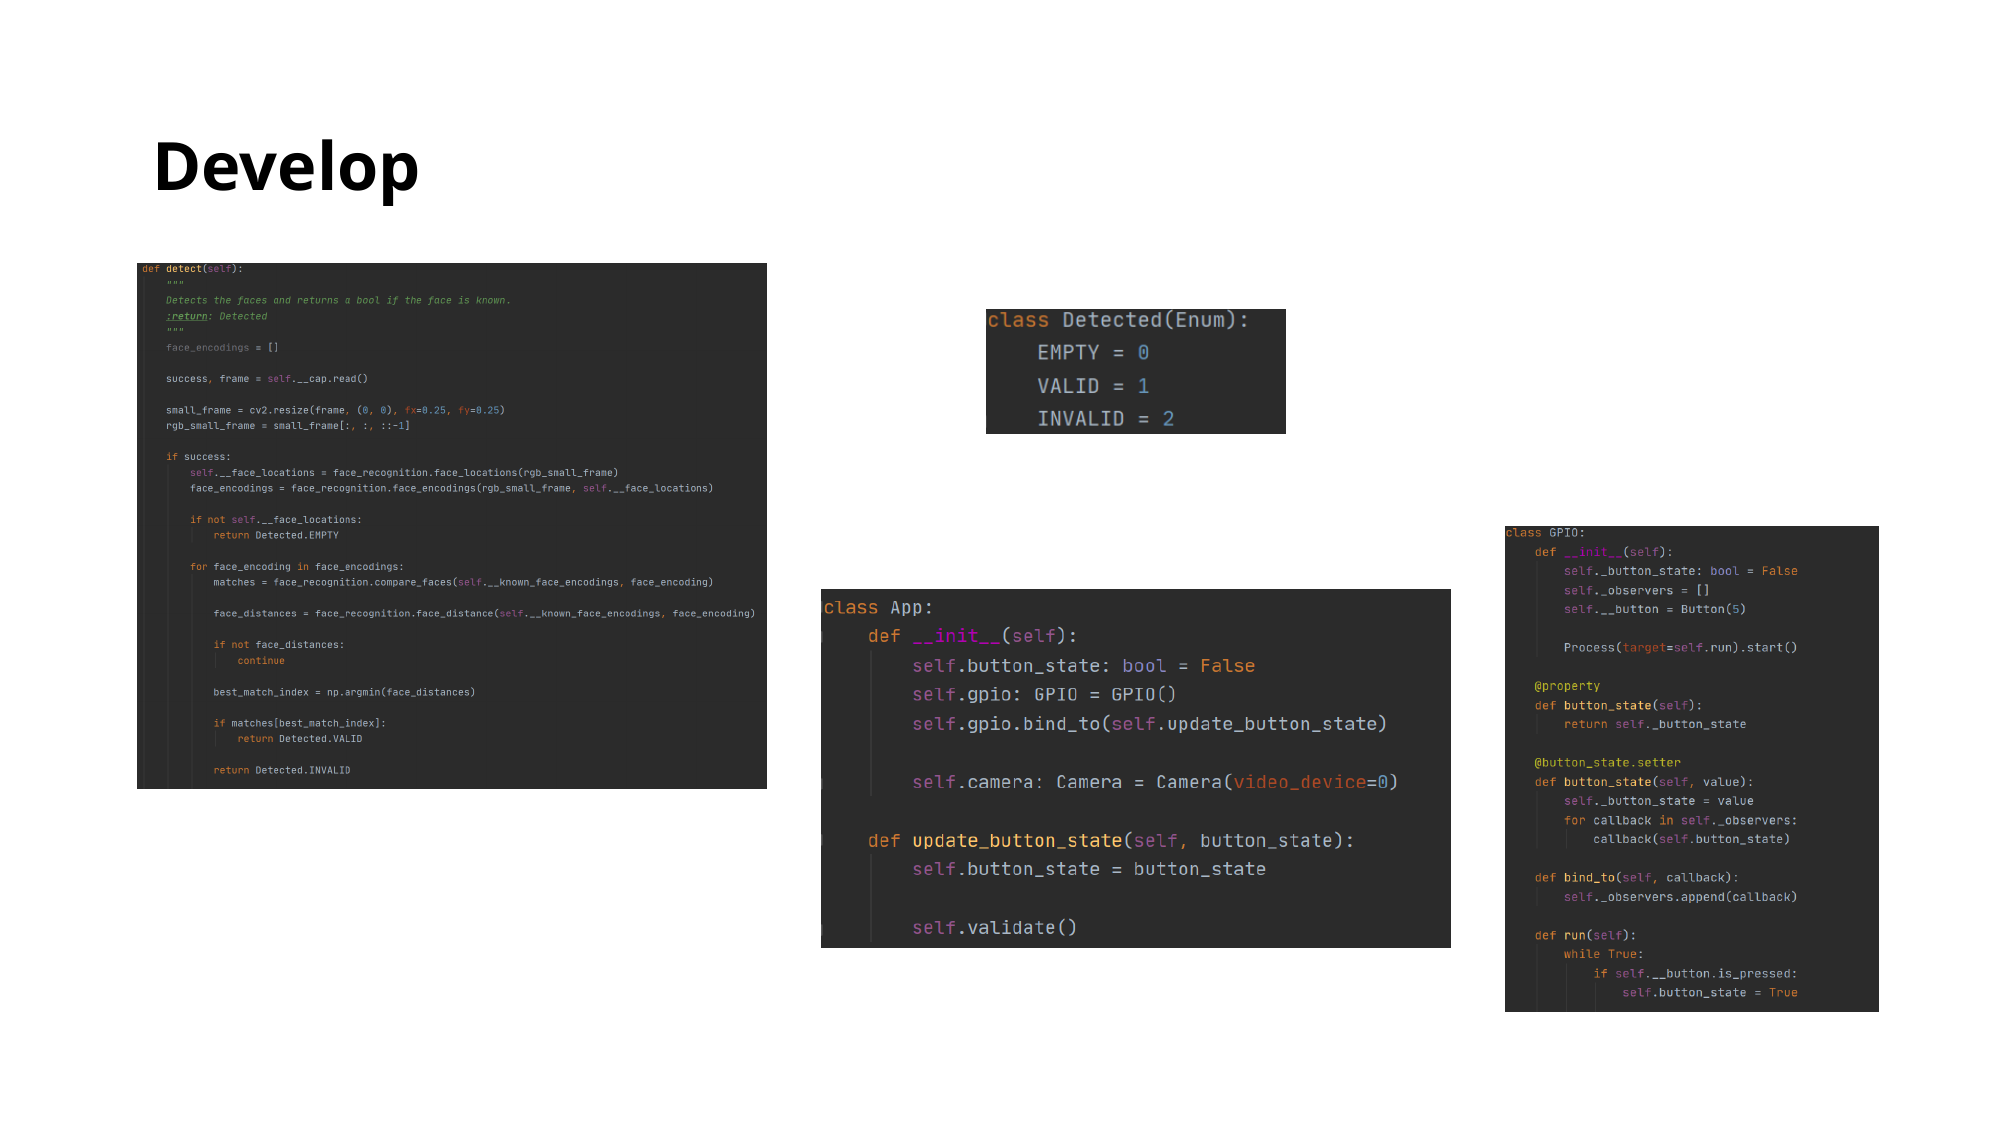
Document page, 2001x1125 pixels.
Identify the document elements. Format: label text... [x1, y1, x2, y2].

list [986, 309, 1286, 434]
title Develop [137, 59, 1863, 278]
picture [821, 589, 1451, 948]
picture [137, 263, 767, 789]
picture [1505, 526, 1879, 1012]
